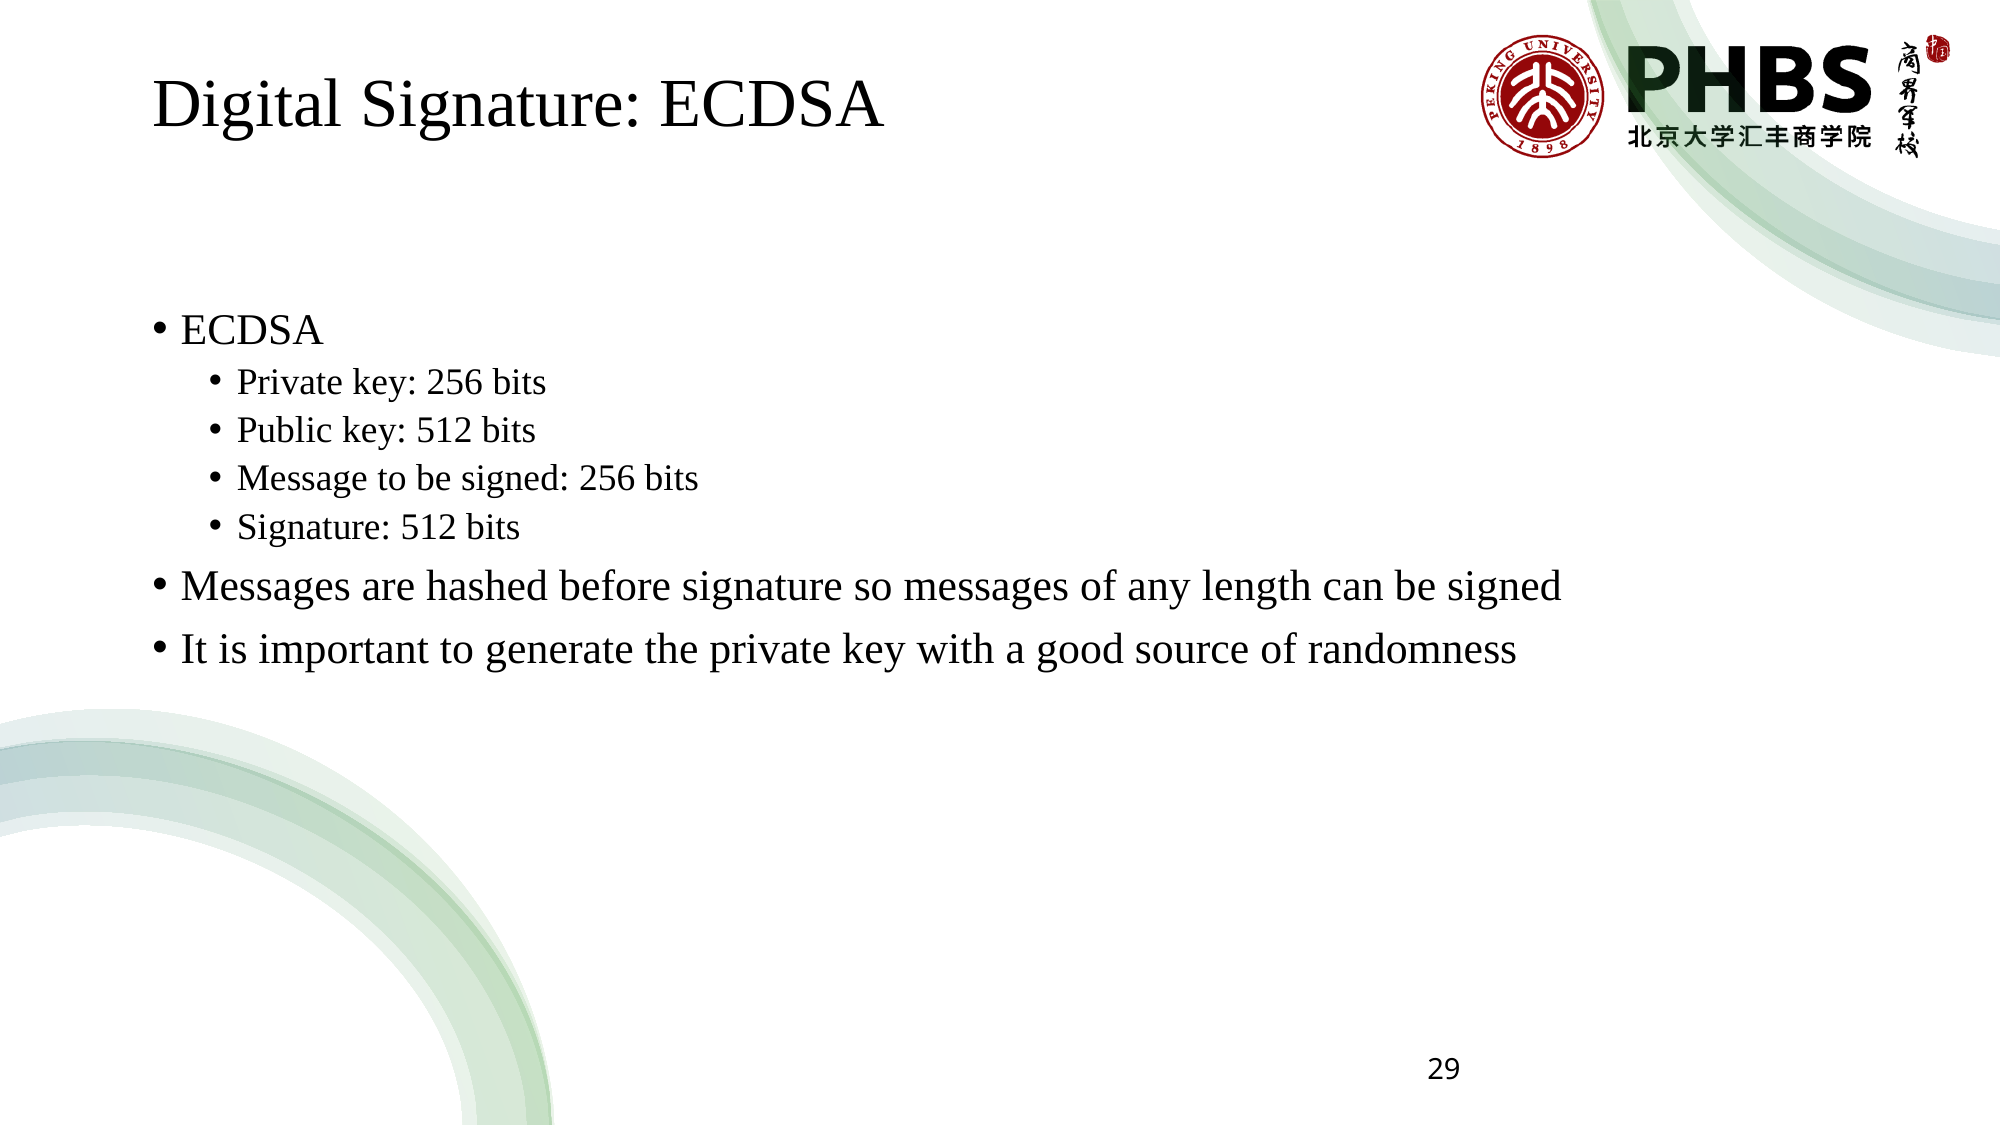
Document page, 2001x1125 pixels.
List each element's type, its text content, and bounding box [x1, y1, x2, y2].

slide_number 29 [1412, 1042, 1750, 1103]
picture [1458, 0, 1609, 59]
footer [249, 1042, 757, 1103]
list ECDSA Private key: 256 bits Public key: 512 bits Message to be signed: 256 bits Signature: 512 bits Messages are hashed before signature so messages of any length can be signed It is important to generate the private key with a good source of randomness [137, 299, 1863, 1014]
title Digital Signature: ECDSA [137, 59, 1863, 278]
picture [1625, 0, 2000, 185]
